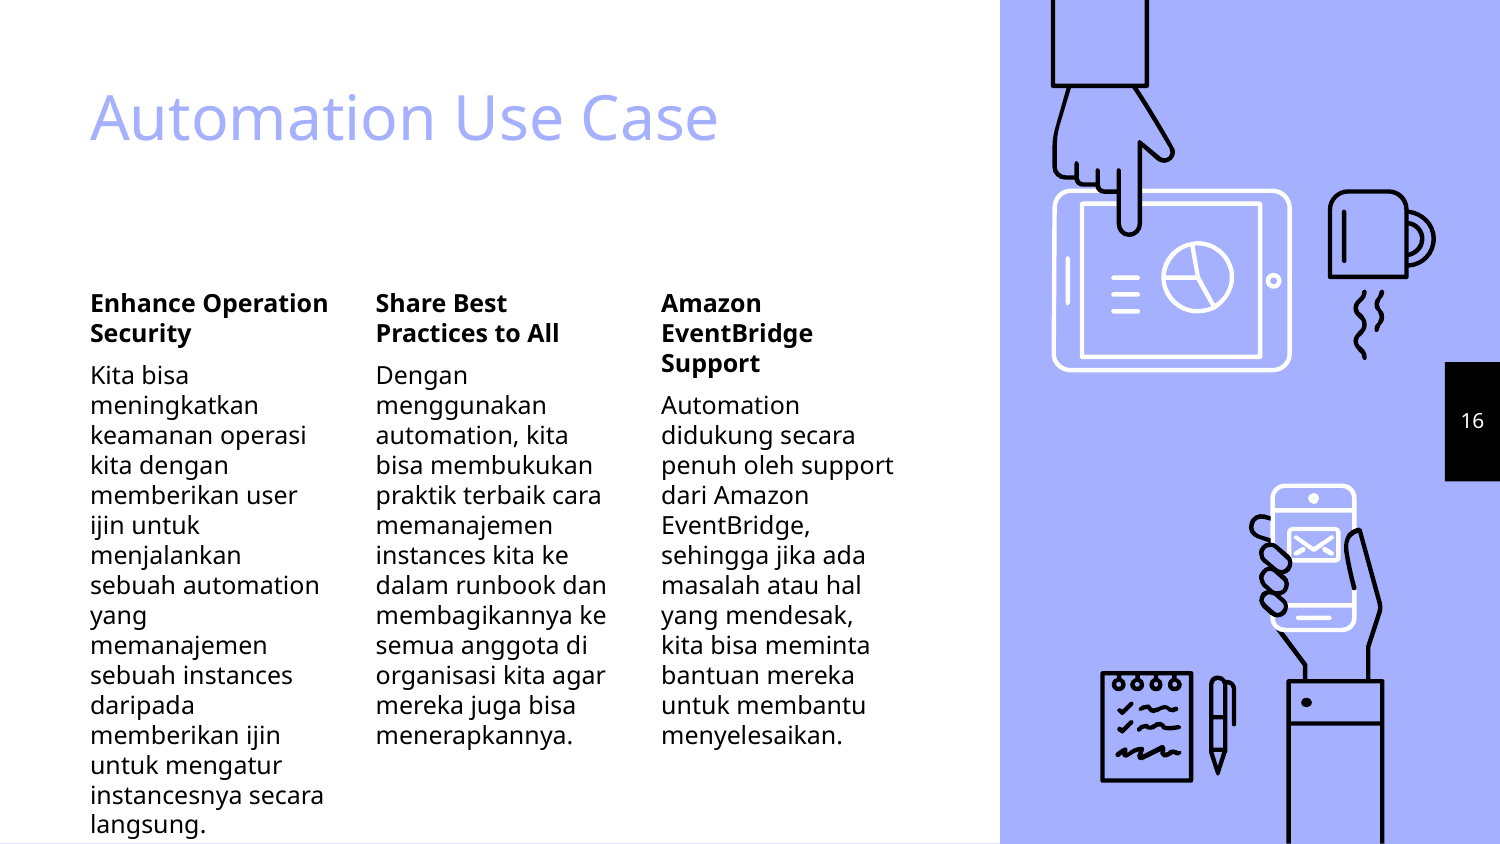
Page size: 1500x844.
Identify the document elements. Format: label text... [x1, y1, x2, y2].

title Automation Use Case [75, 26, 918, 168]
list Enhance Operation Security Kita bisa meningkatkan keamanan operasi kita dengan memberikan user ijin untuk menjalankan sebuah automation yang memanajemen sebuah instances daripada memberikan ijin untuk mengatur instancesnya secara langsung. [75, 272, 347, 774]
slide_number 16 [1444, 362, 1500, 482]
list Share Best Practices to All Dengan menggunakan automation, kita bisa membukukan praktik terbaik cara memanajemen instances kita ke dalam runbook dan membagikannya ke semua anggota di organisasi kita agar mereka juga bisa menerapkannya. [360, 272, 633, 774]
list Amazon EventBridge Support Automation didukung secara penuh oleh support dari Amazon EventBridge, sehingga jika ada masalah atau hal yang mendesak, kita bisa meminta bantuan mereka untuk membantu menyelesaikan. [646, 272, 918, 774]
